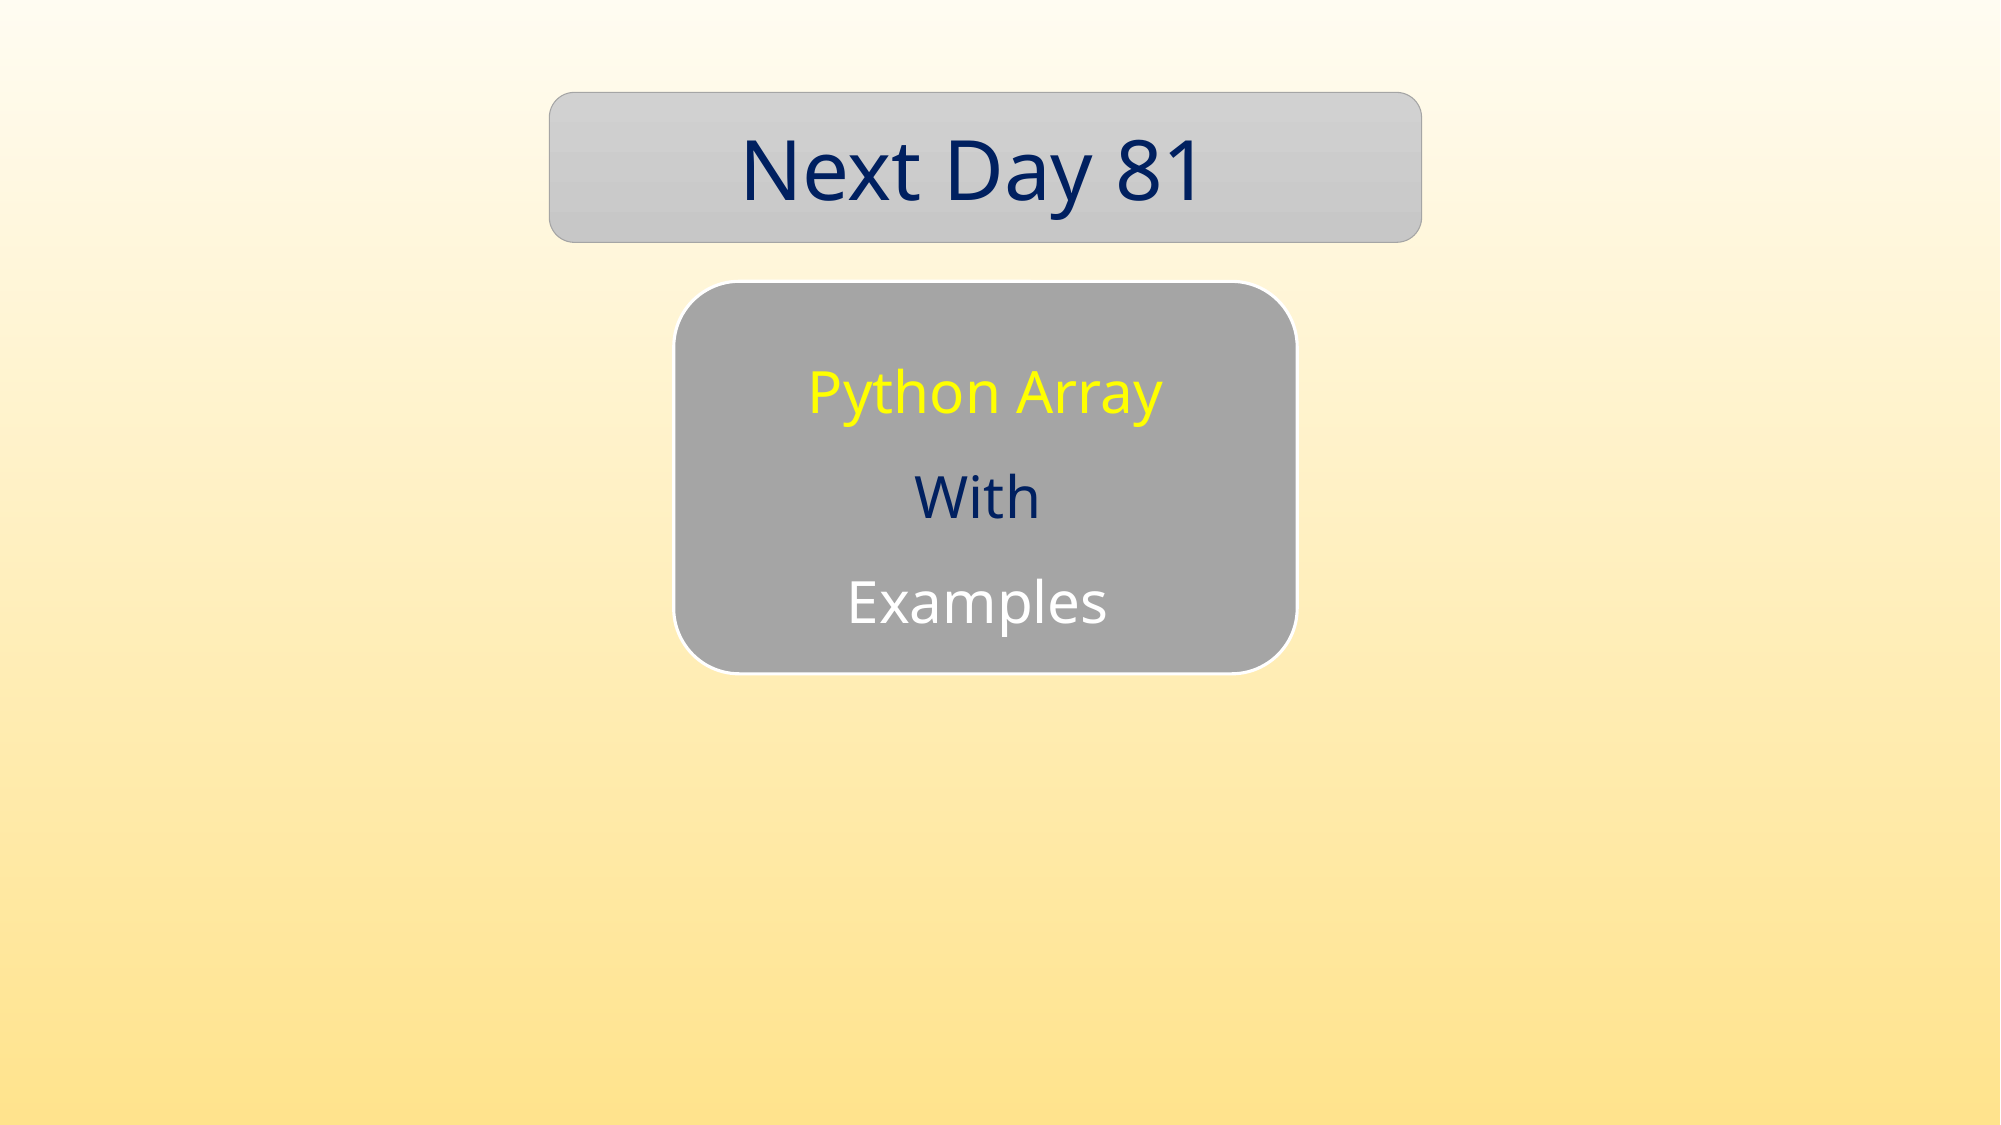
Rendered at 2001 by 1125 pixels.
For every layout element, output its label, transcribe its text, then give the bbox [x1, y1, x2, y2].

text_box Next Day 81 [548, 91, 1423, 243]
text_box Python Array With Examples [672, 279, 1299, 676]
